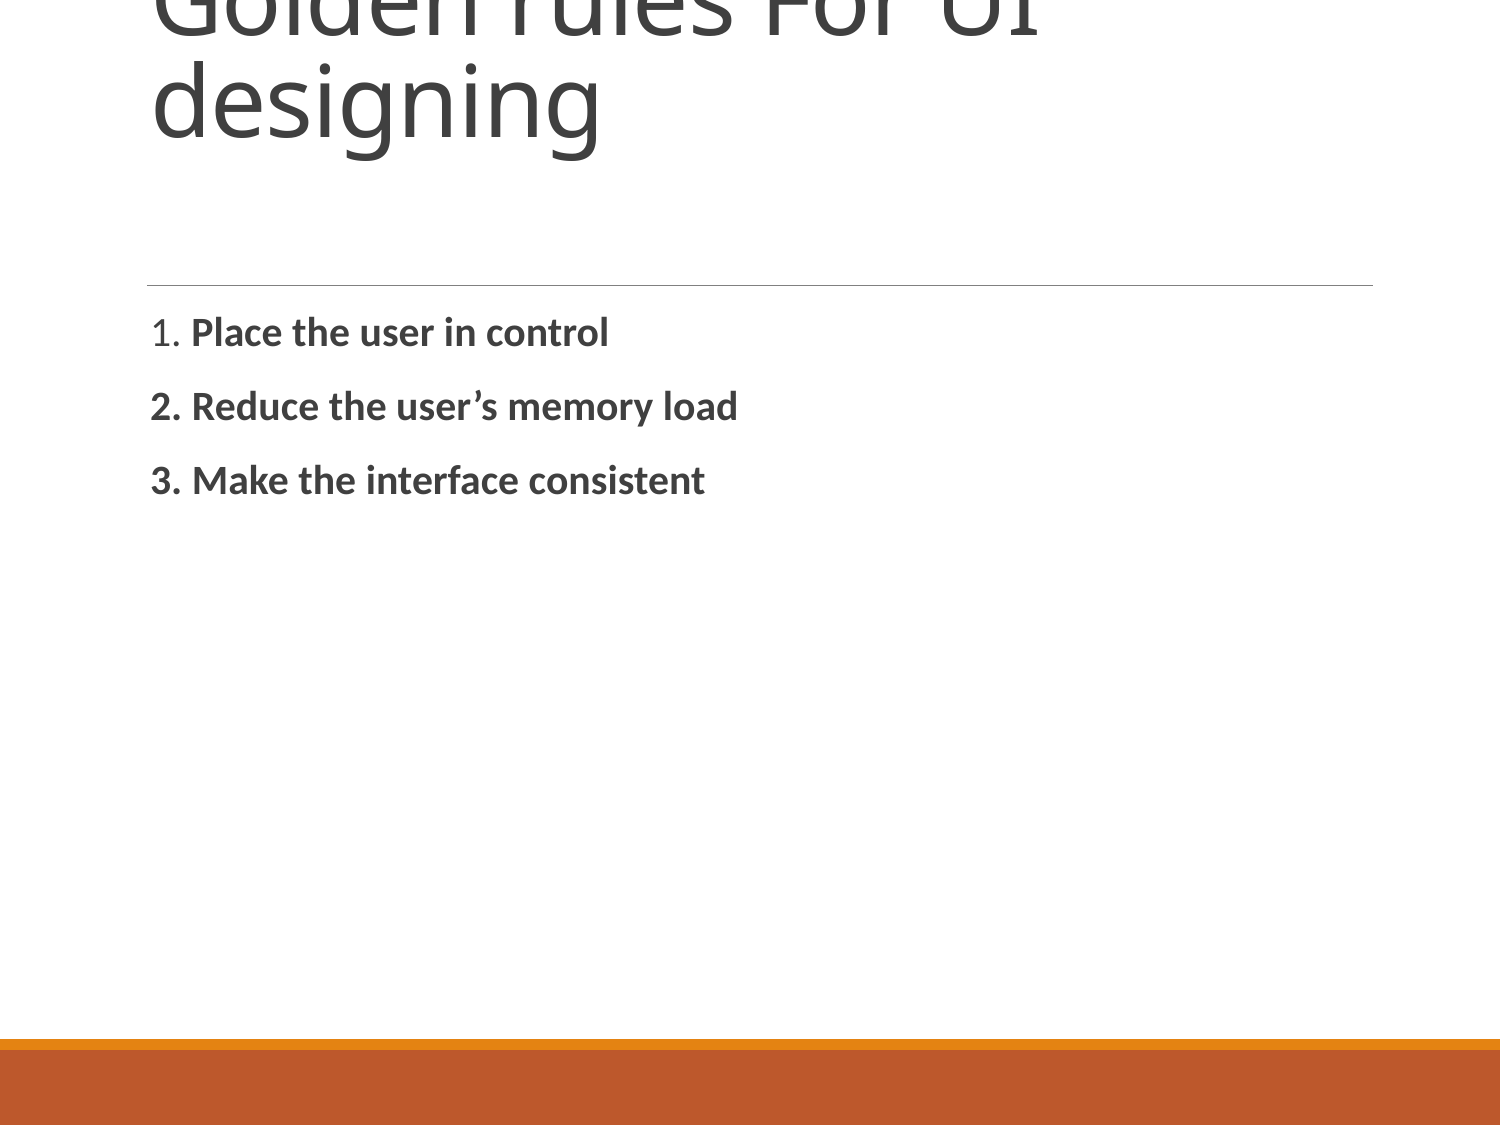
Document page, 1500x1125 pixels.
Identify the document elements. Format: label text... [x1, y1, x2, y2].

list 1. Place the user in control 2. Reduce the user’s memory load 3. Make the interface consistent [135, 302, 1373, 963]
title Golden rules For UI designing [135, 47, 1373, 285]
